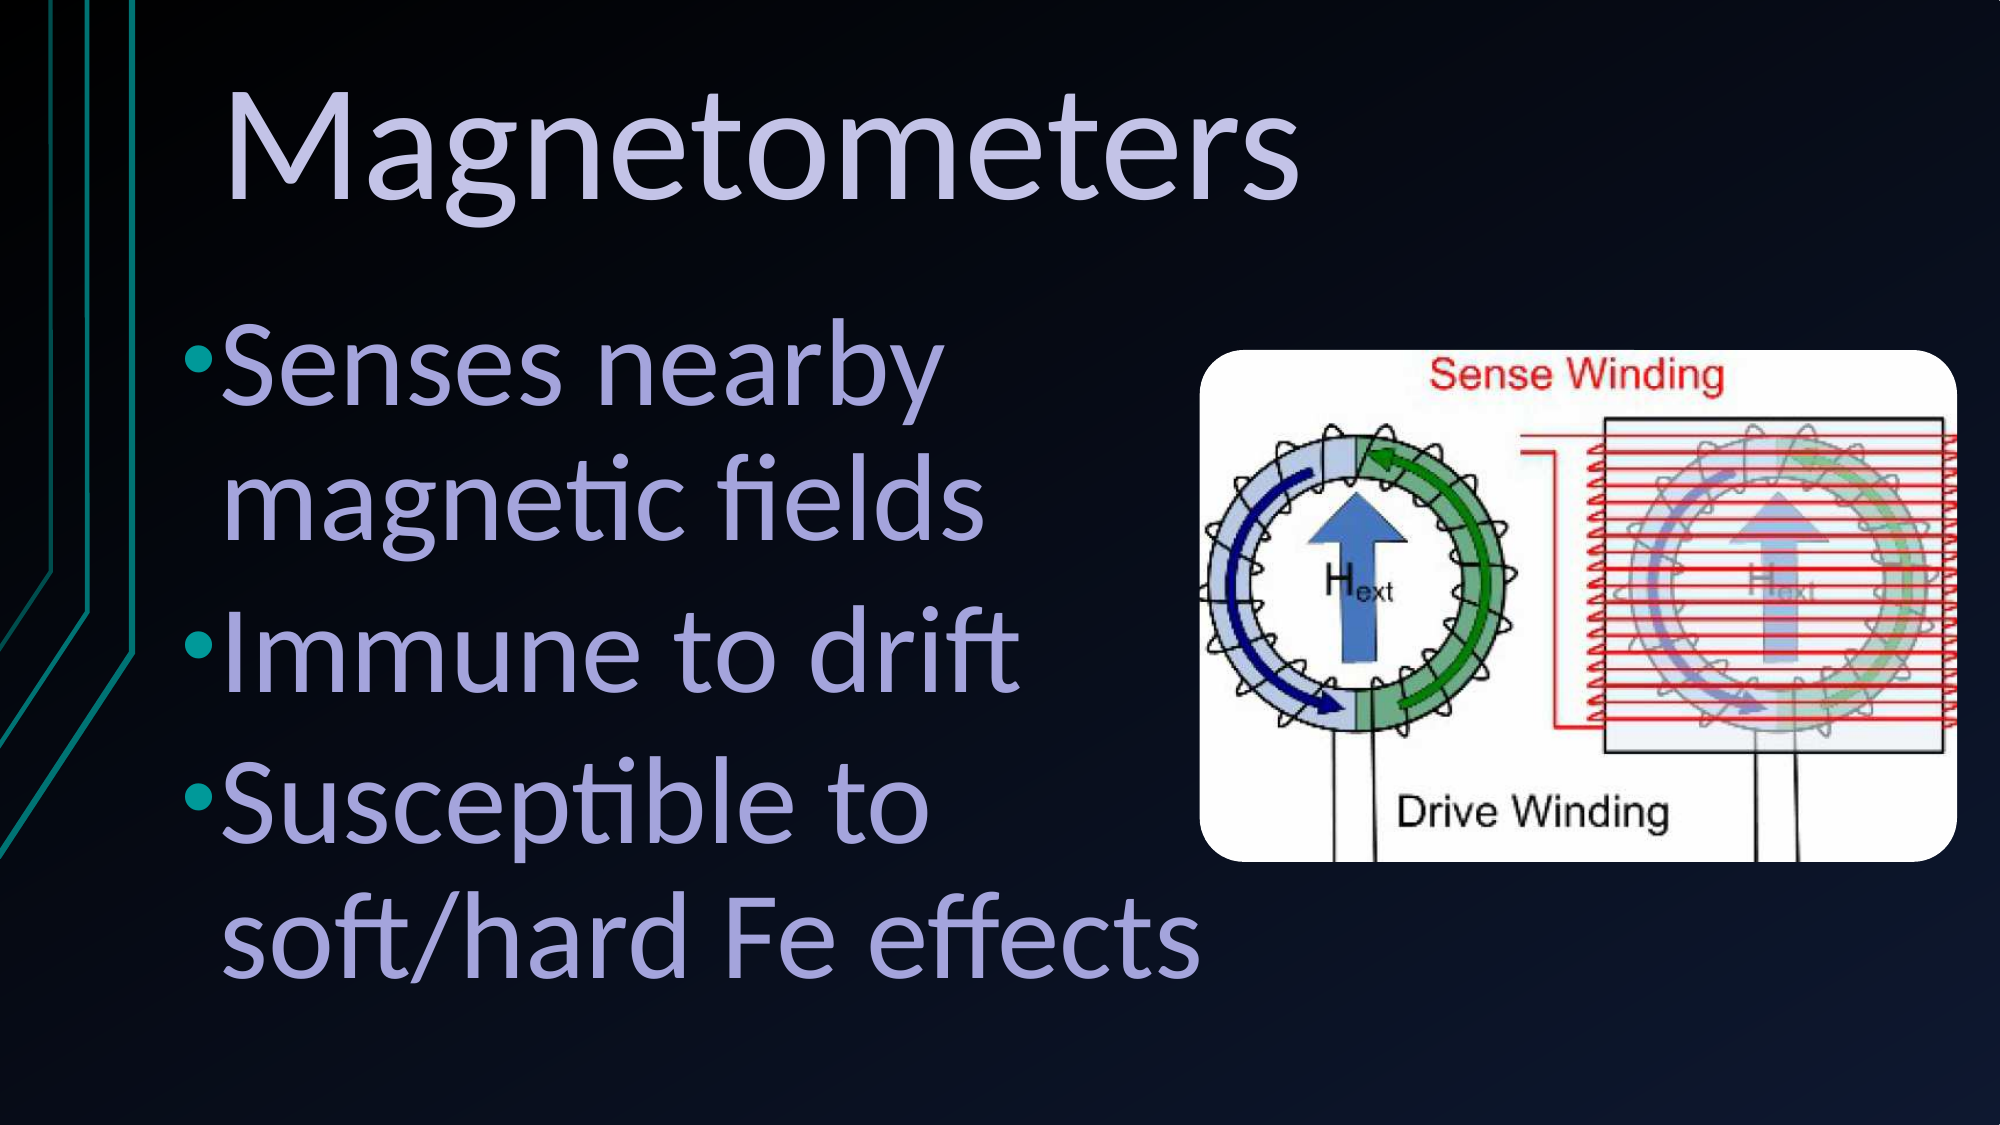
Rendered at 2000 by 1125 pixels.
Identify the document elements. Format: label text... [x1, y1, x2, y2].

title Magnetometers [199, 45, 1900, 246]
picture [1199, 349, 1958, 863]
list Senses nearby magnetic fields Immune to drift Susceptible to soft/hard Fe effects [99, 287, 1288, 1020]
